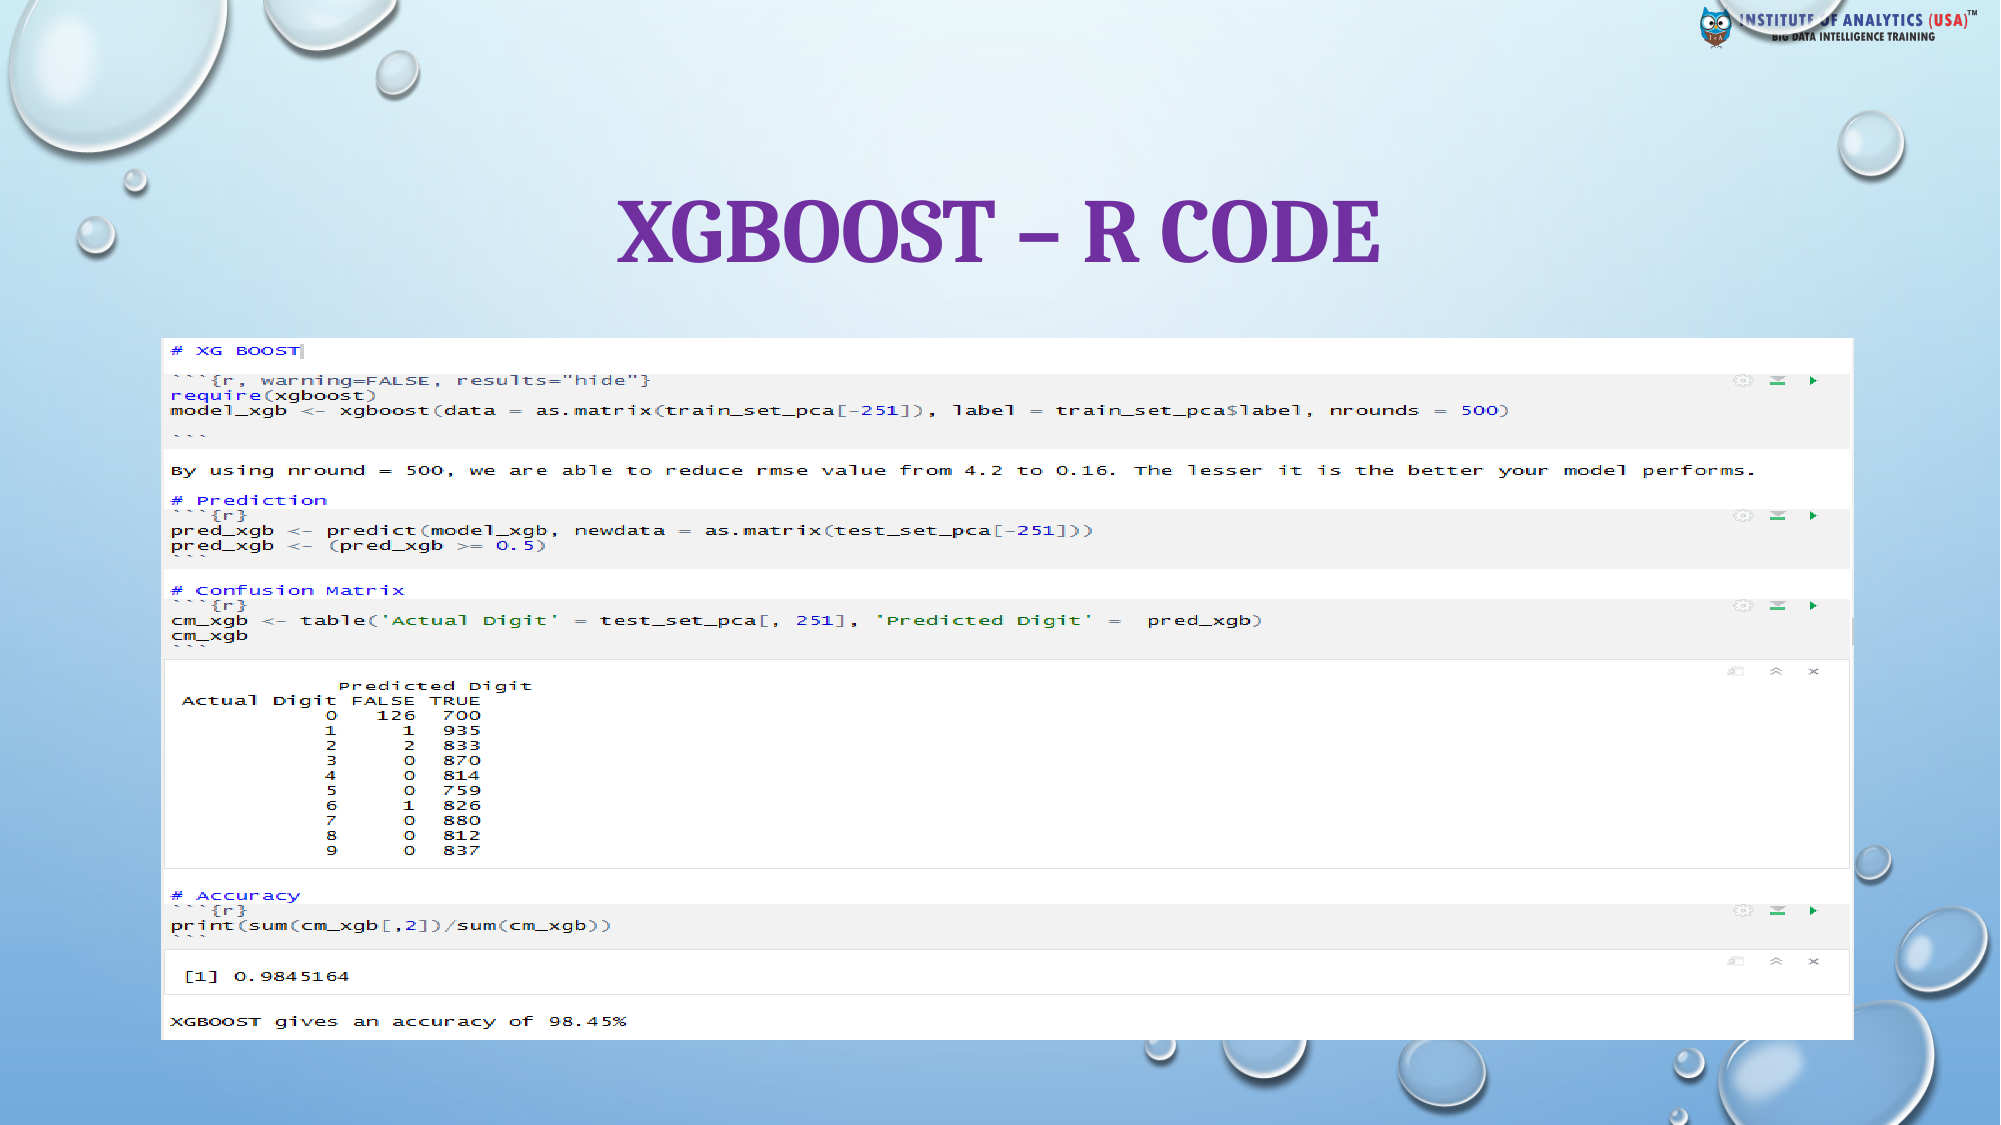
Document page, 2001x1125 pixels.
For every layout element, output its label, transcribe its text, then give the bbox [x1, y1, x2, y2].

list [161, 338, 1854, 1040]
title XGBOOST – r code [149, 101, 1851, 364]
picture [0, 0, 2000, 1125]
